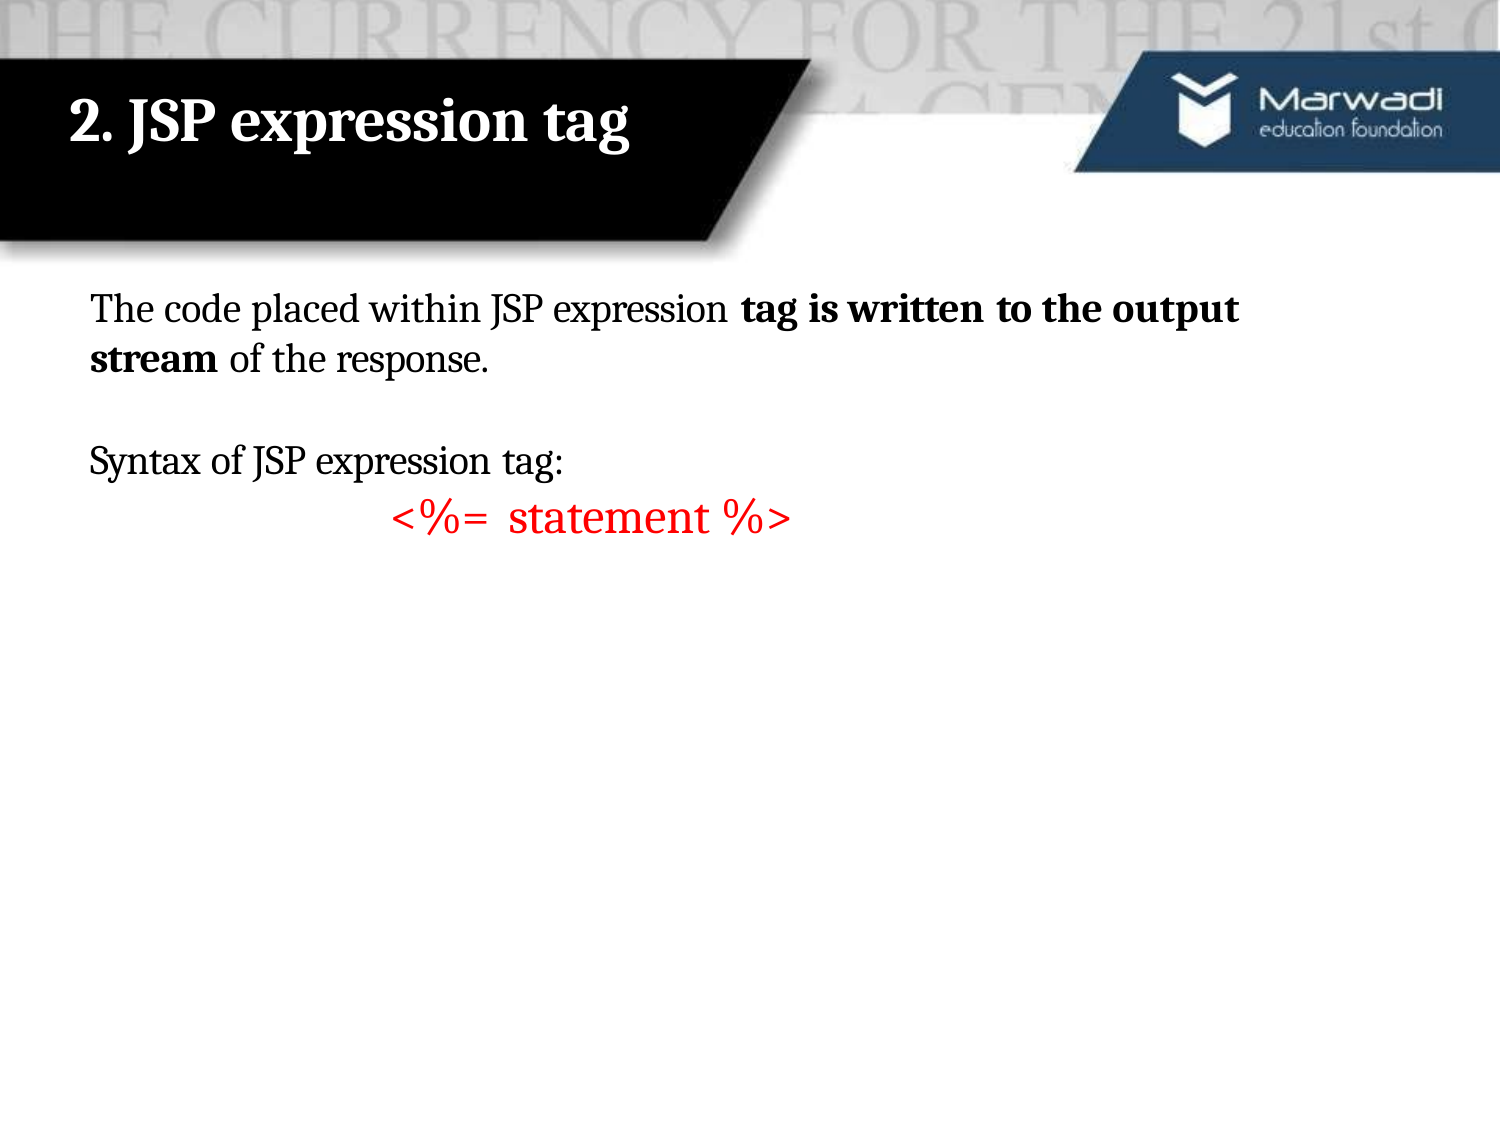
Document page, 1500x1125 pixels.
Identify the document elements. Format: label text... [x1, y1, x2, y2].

picture [0, 0, 1500, 973]
text_box The code placed within JSP expression tag is written to the output stream of the response. Syntax of JSP expression tag: <%= statement %> [87, 278, 1281, 544]
title 2. JSP expression tag [67, 77, 656, 268]
